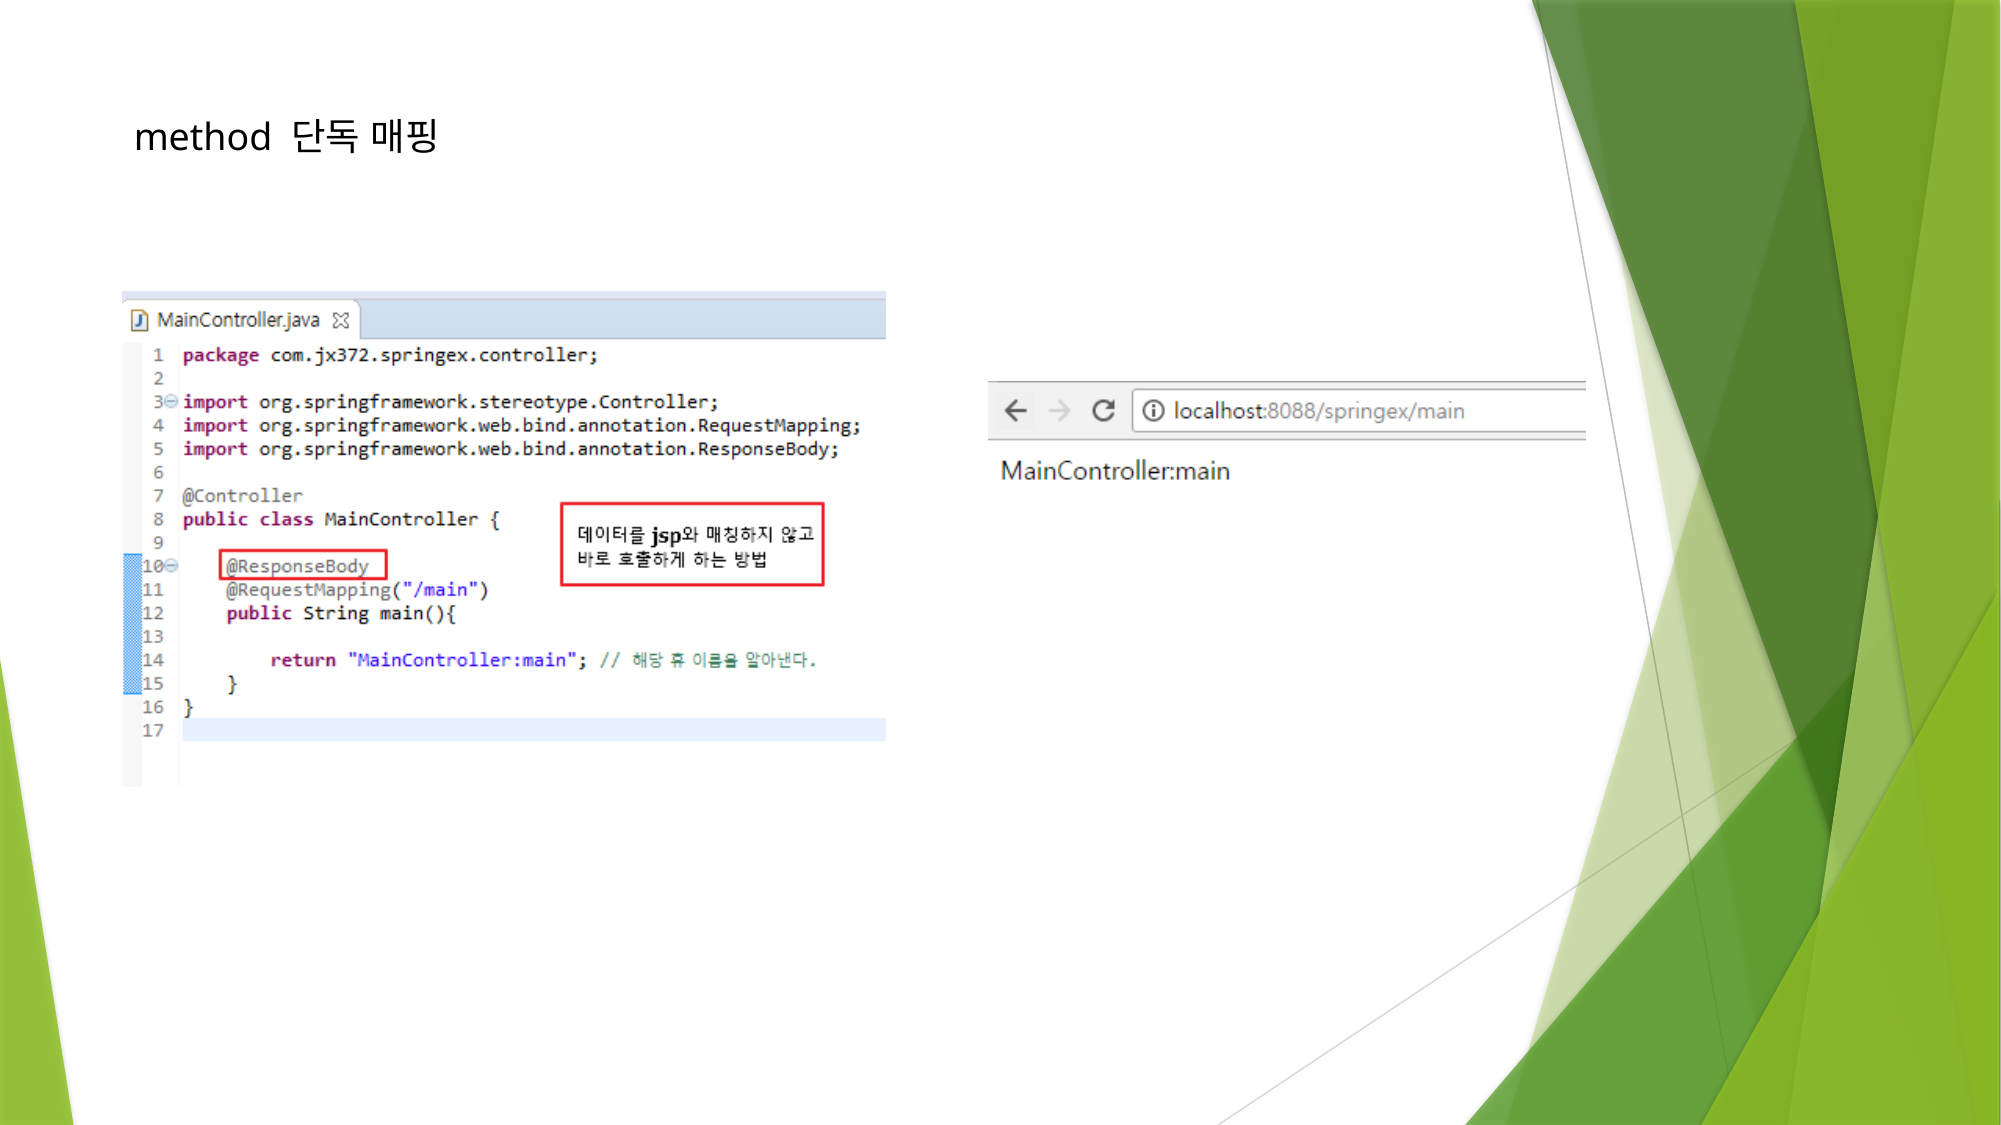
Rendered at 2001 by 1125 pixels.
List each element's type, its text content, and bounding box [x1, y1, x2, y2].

picture [988, 380, 1587, 563]
text_box method 단독 매핑 [119, 105, 633, 166]
picture [122, 290, 886, 788]
